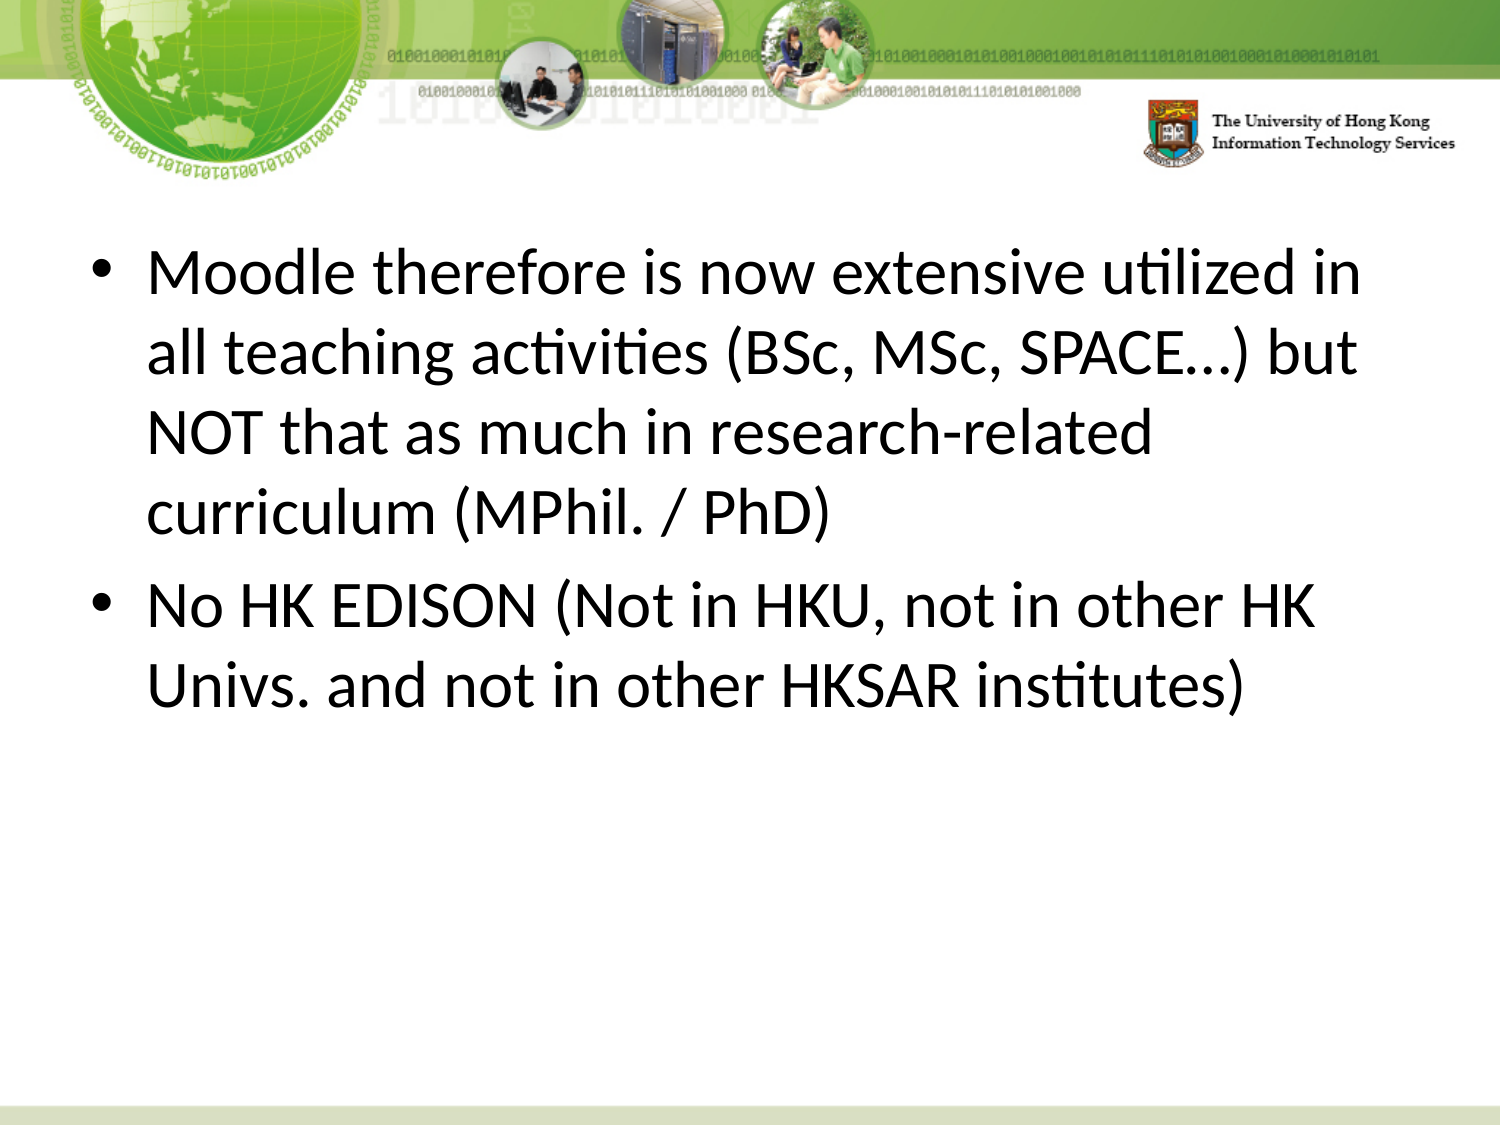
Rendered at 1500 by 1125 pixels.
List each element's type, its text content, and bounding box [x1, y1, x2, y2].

list Moodle therefore is now extensive utilized in all teaching activities (BSc, MSc, SPACE…) but NOT that as much in research-related curriculum (MPhil. / PhD) No HK EDISON (Not in HKU, not in other HK Univs. and not in other HKSAR institutes) [74, 219, 1426, 1081]
picture [0, 0, 1500, 1125]
title [74, 148, 1426, 219]
